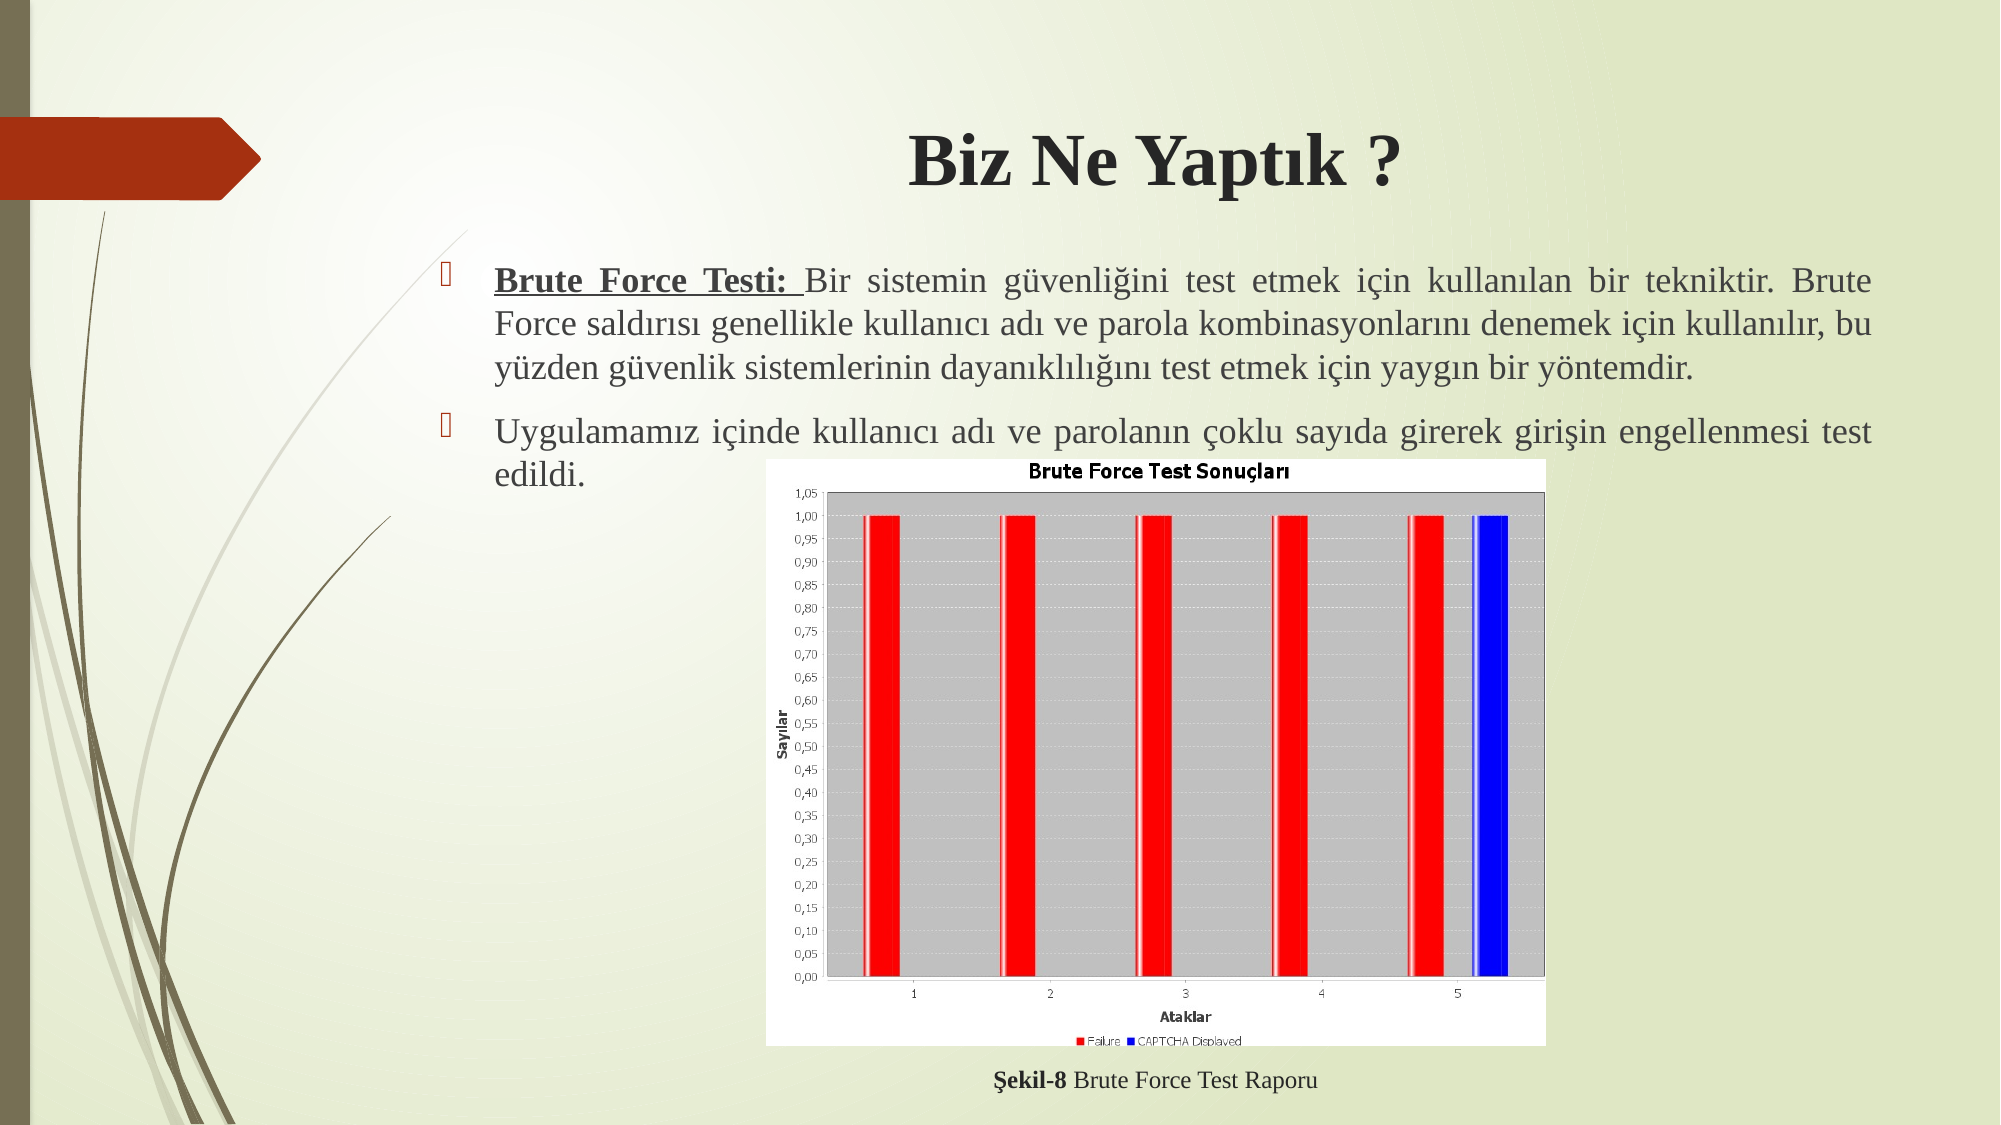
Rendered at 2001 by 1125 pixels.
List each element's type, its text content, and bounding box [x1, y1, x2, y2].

list Brute Force Testi: Bir sistemin güvenliğini test etmek için kullanılan bir tekniktir. Brute Force saldırısı genellikle kullanıcı adı ve parola kombinasyonlarını denemek için kullanılır, bu yüzden güvenlik sistemlerinin dayanıklılığını test etmek için yaygın bir yöntemdir. Uygulamamız içinde kullanıcı adı ve parolanın çoklu sayıda girerek girişin engellenmesi test edildi. [424, 248, 1888, 504]
title Biz Ne Yaptık ? [425, 102, 1888, 222]
text_box Şekil-8 Brute Force Test Raporu [893, 1056, 1419, 1103]
picture [766, 459, 1546, 1047]
